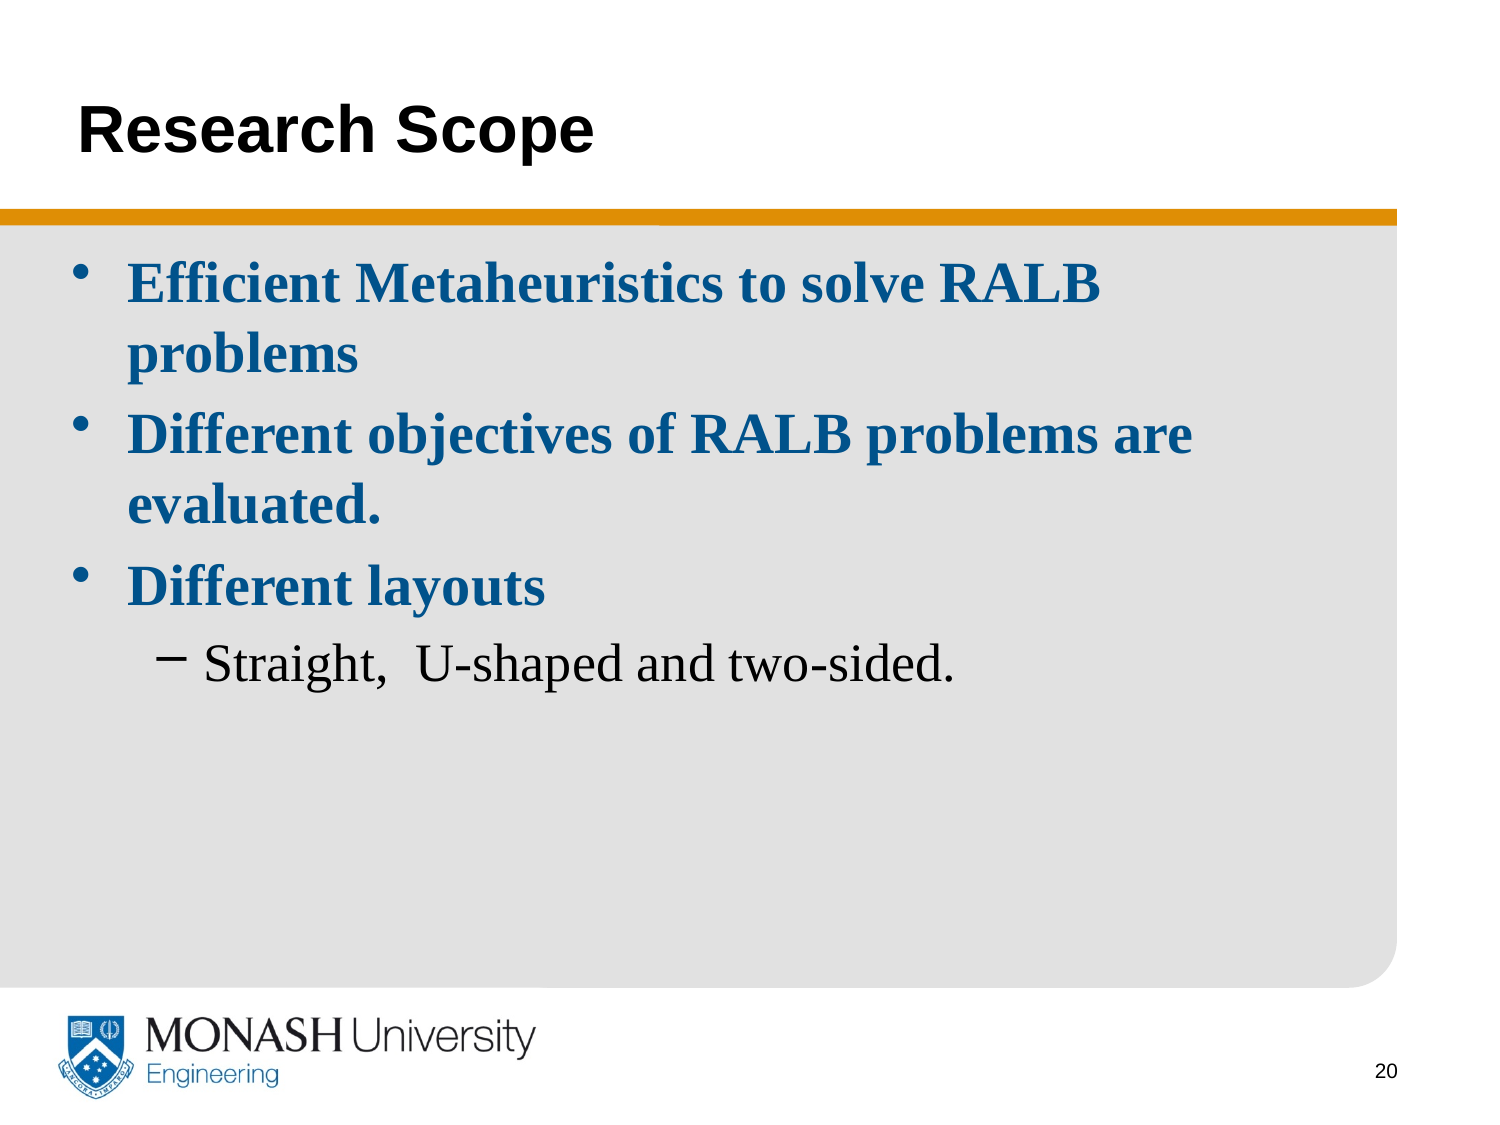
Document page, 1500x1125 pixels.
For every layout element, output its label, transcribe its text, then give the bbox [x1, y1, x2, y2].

picture [52, 1006, 541, 1106]
list Efficient Metaheuristics to solve RALB problems Different objectives of RALB problems are evaluated. Different layouts Straight, U-shaped and two-sided. [39, 235, 1289, 872]
title Research Scope [62, 24, 1413, 228]
